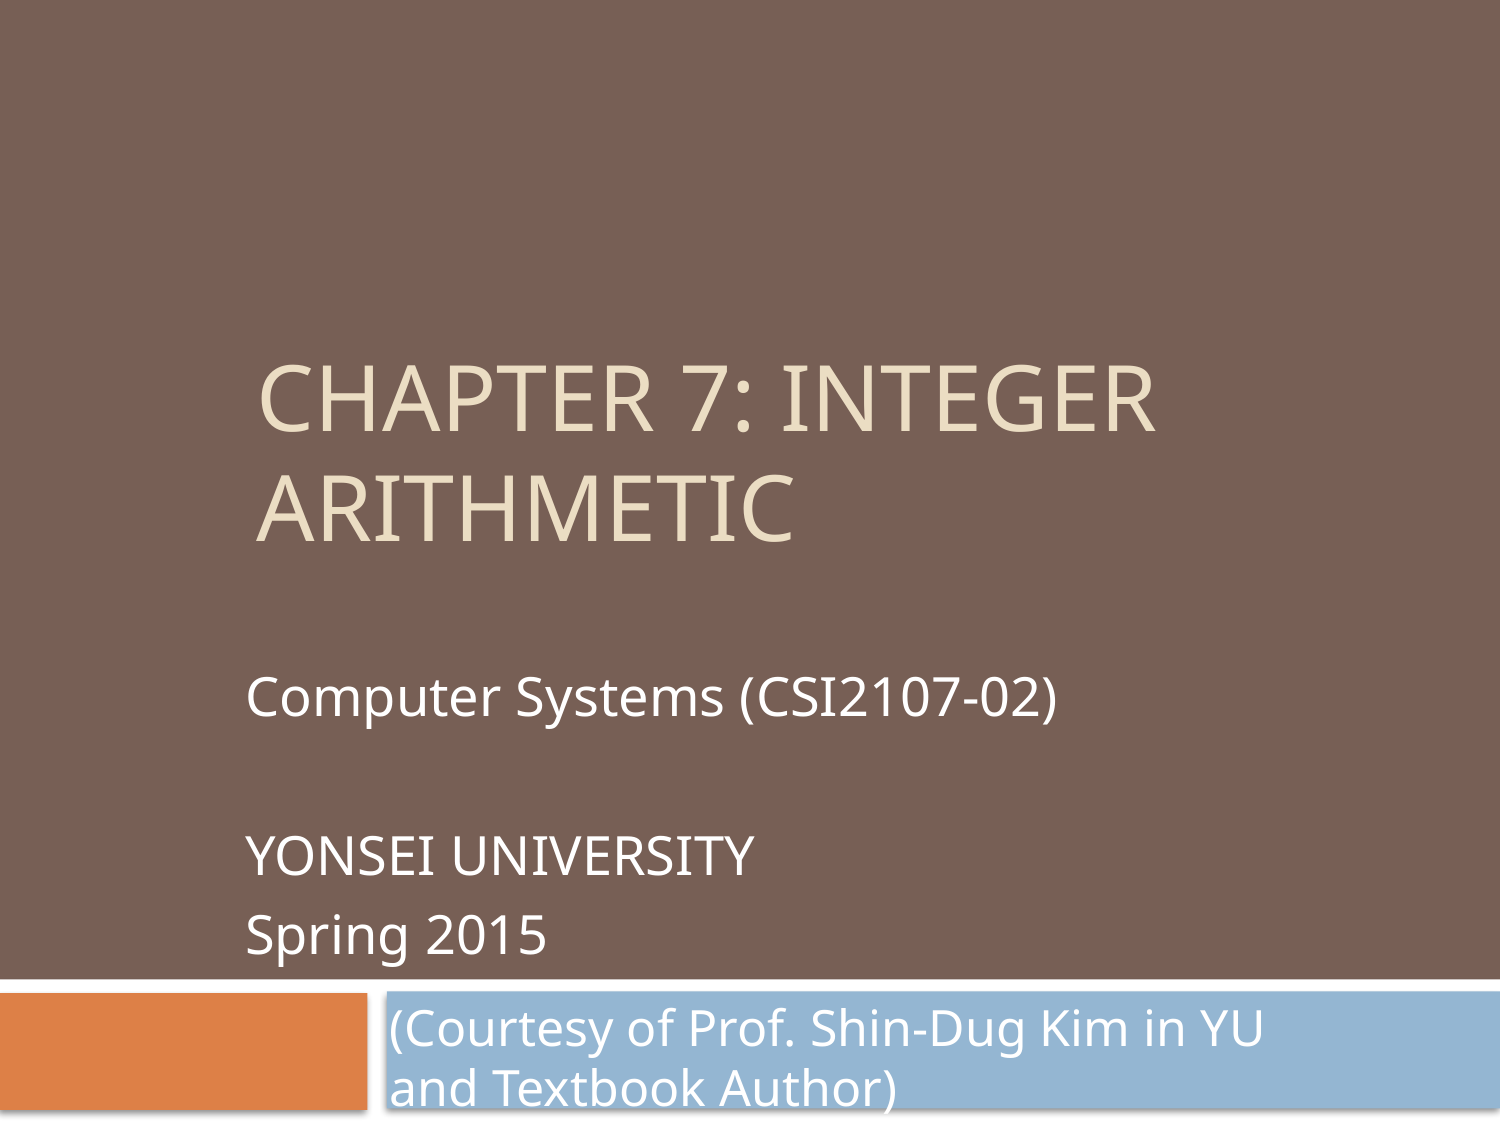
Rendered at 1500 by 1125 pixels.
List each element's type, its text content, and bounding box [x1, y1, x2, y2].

subtitle Computer Systems (CSI2107-02) YONSEI UNIVERSITY Spring 2015 [230, 645, 1281, 983]
title Chapter 7: Integer arithmetic [242, 267, 1365, 568]
text_box (Courtesy of Prof. Shin-Dug Kim in YU and Textbook Author) [374, 988, 1500, 1124]
